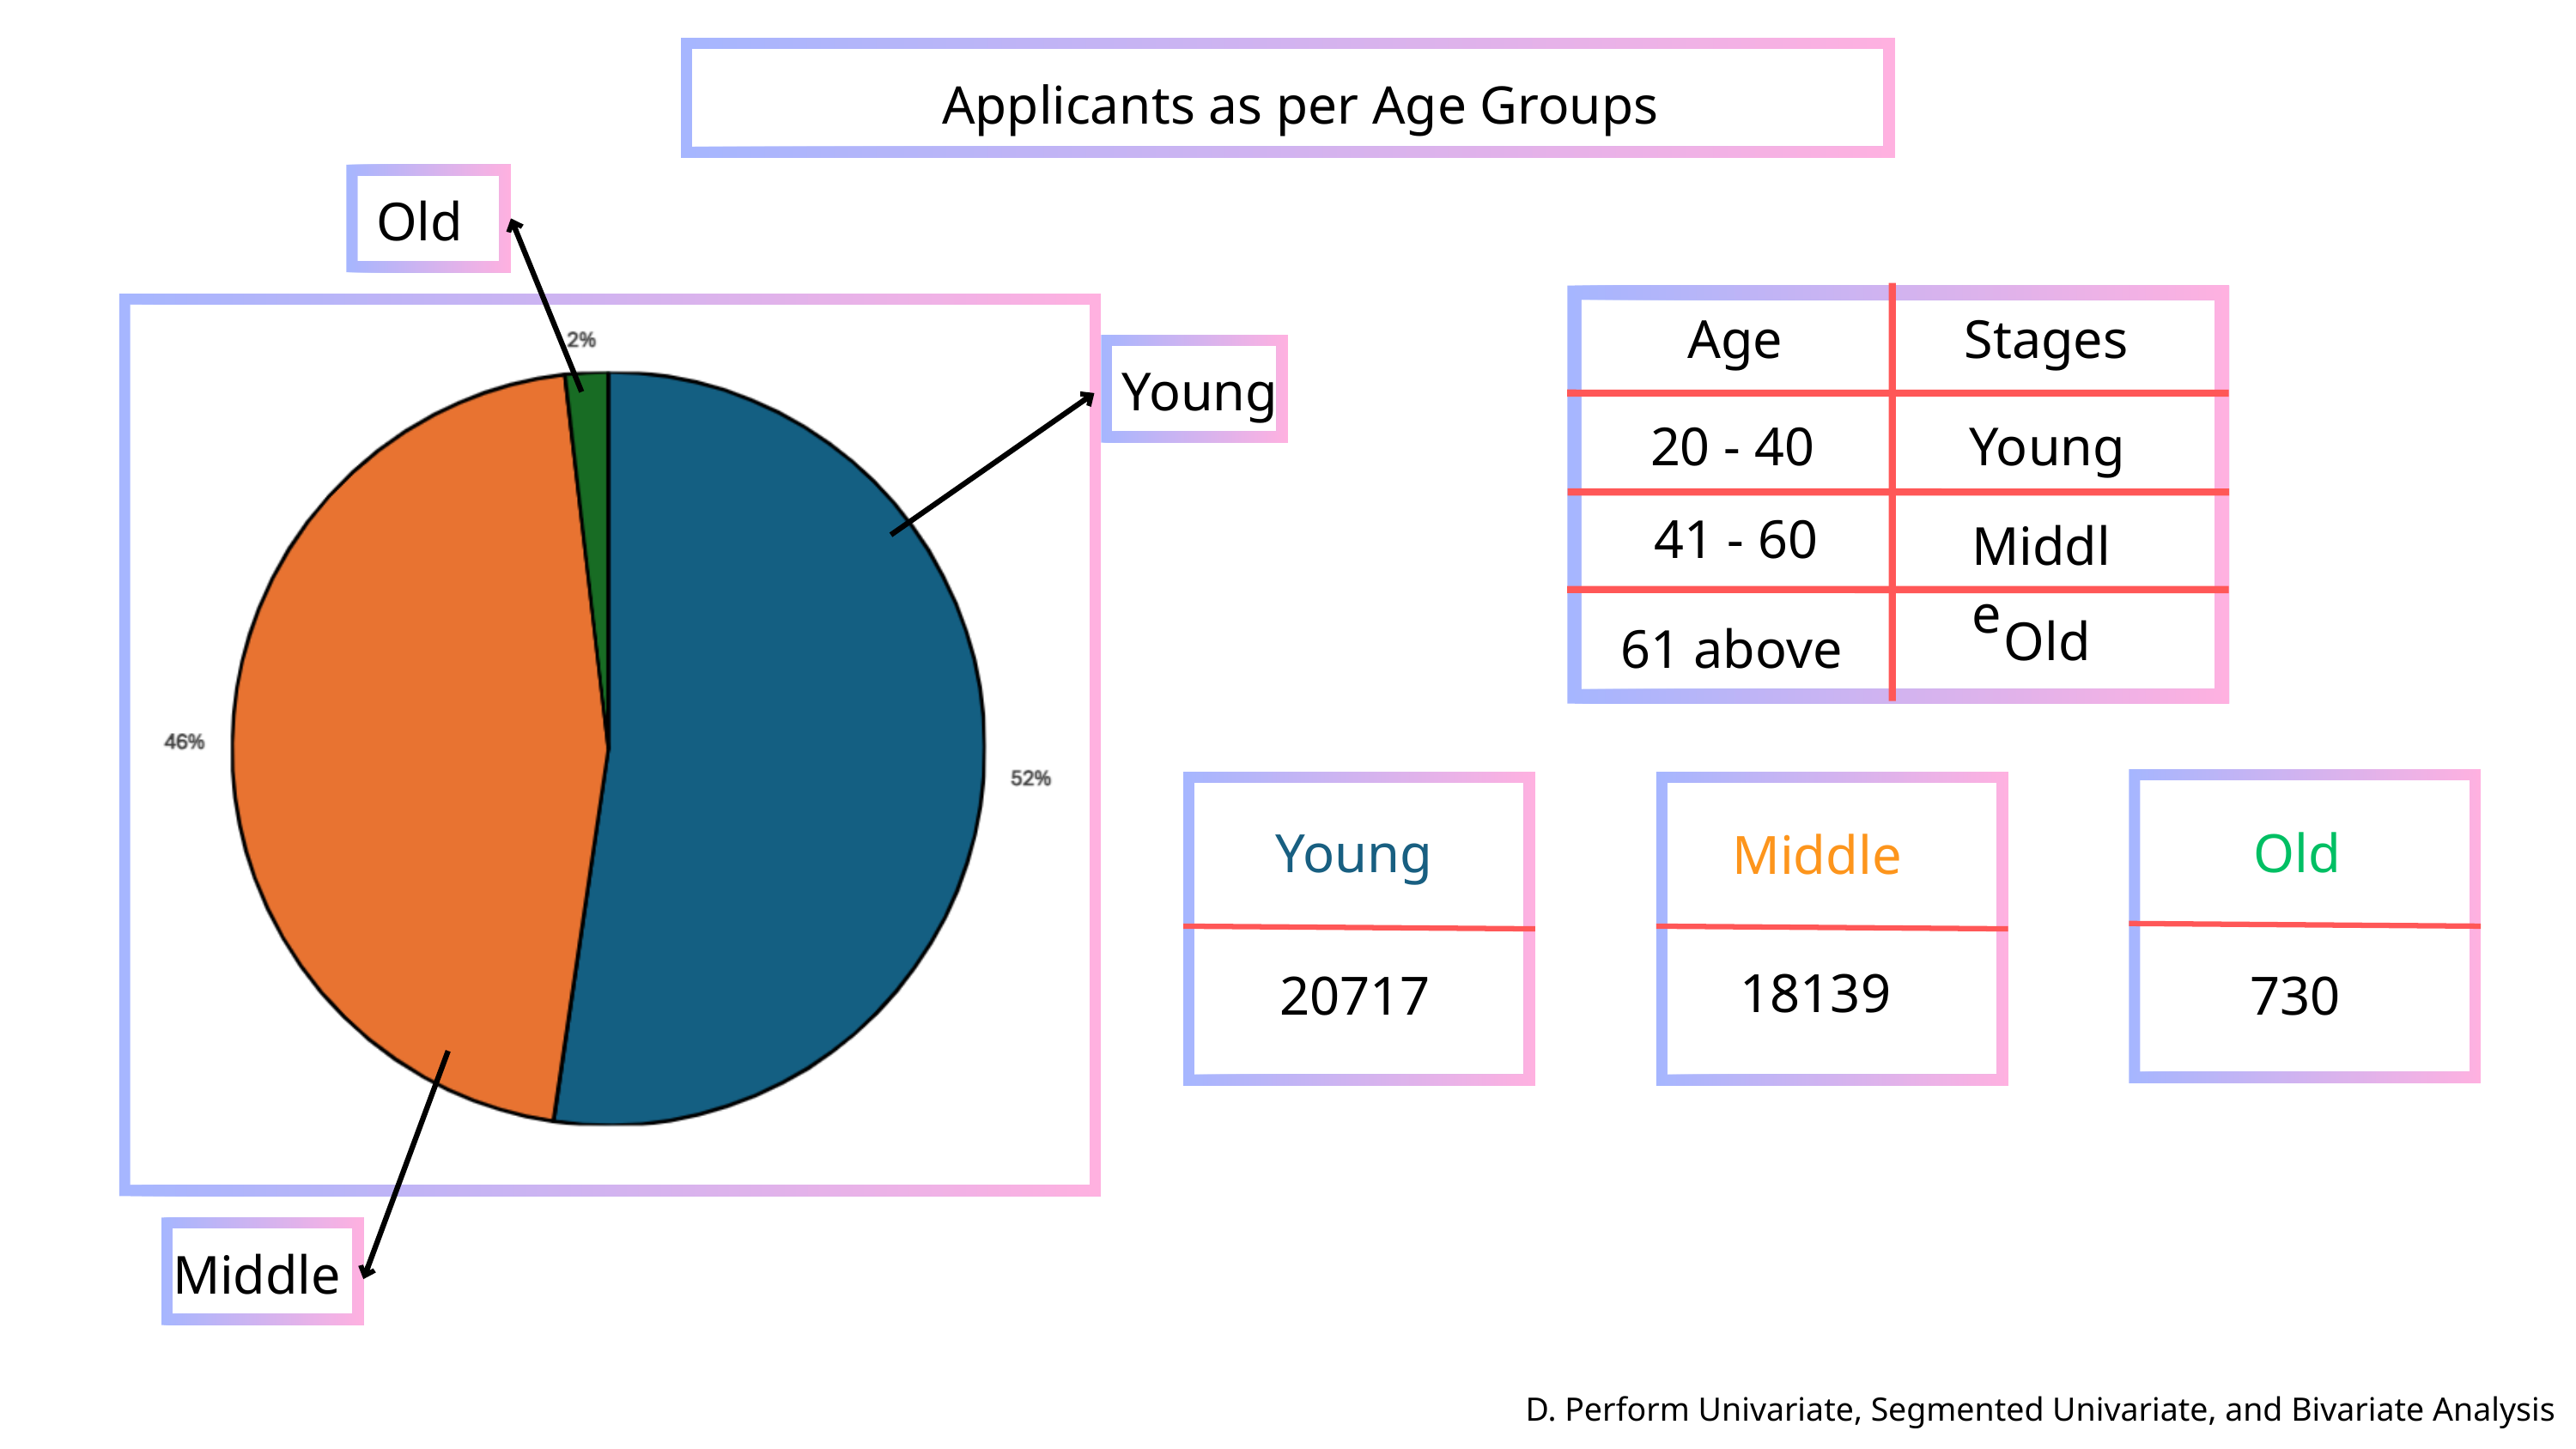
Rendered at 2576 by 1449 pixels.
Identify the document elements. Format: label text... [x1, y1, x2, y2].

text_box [1100, 334, 1289, 443]
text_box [680, 37, 1896, 159]
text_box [1567, 282, 2230, 704]
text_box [1182, 771, 1536, 1087]
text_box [161, 1217, 364, 1325]
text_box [346, 164, 512, 273]
text_box D. Perform Univariate, Segmented Univariate, and Bivariate Analysis [1508, 1382, 2573, 1428]
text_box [2129, 768, 2482, 1083]
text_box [1656, 771, 2008, 1087]
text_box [118, 293, 1102, 1197]
